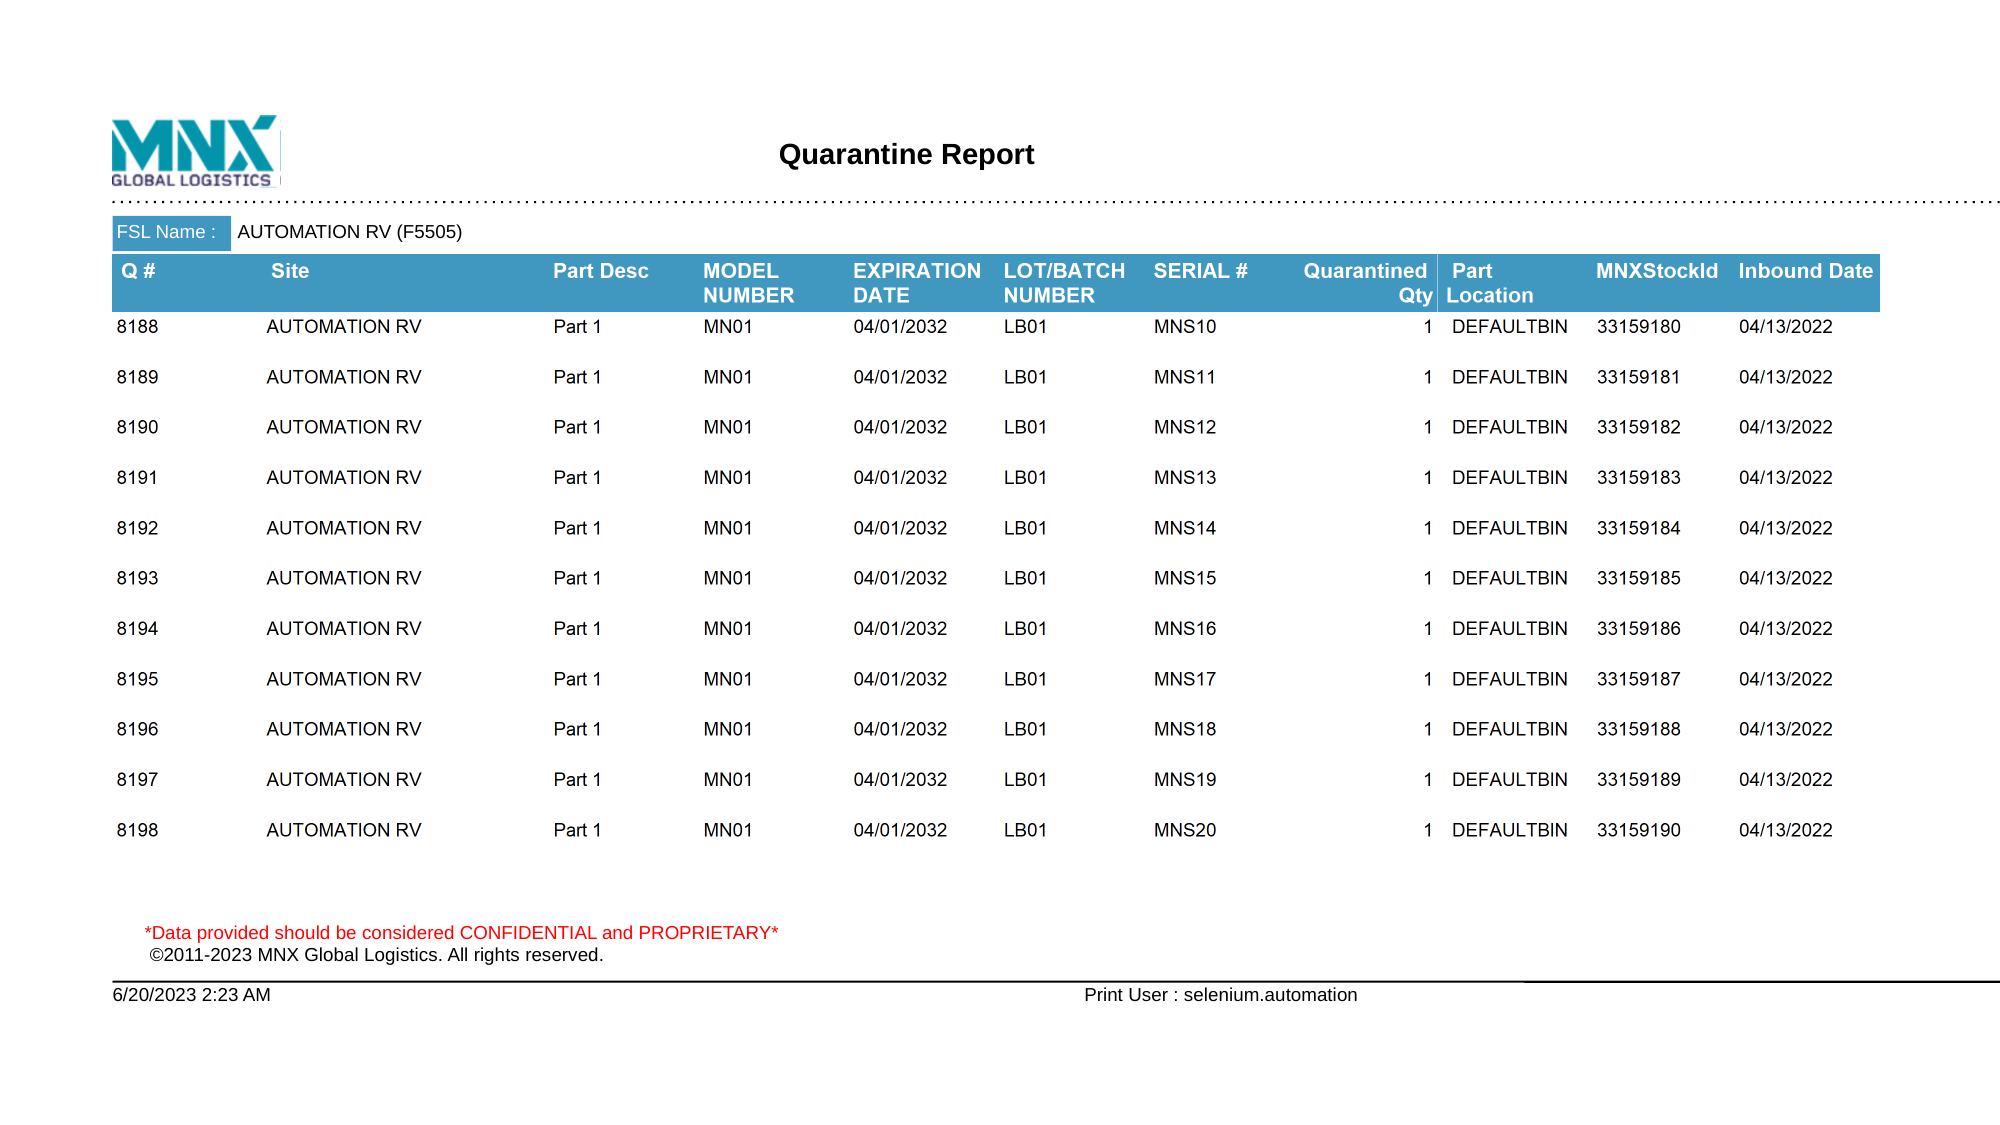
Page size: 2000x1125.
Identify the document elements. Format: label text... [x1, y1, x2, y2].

text_box AUTOMATION RV (F5505) [233, 215, 669, 251]
text_box *Data provided should be considered CONFIDENTIAL and PROPRIETARY* [144, 920, 1158, 942]
text_box ©2011-2023 MNX Global Logistics. All rights reserved. [144, 942, 1158, 964]
text_box Quarantine Report [562, 131, 1252, 173]
text_box 6/20/2023 2:23 AM [112, 983, 343, 1013]
text_box FSL Name : [112, 215, 232, 252]
text_box Print User : selenium.automation [1055, 983, 1387, 1013]
picture [112, 115, 323, 188]
picture [112, 254, 1880, 866]
